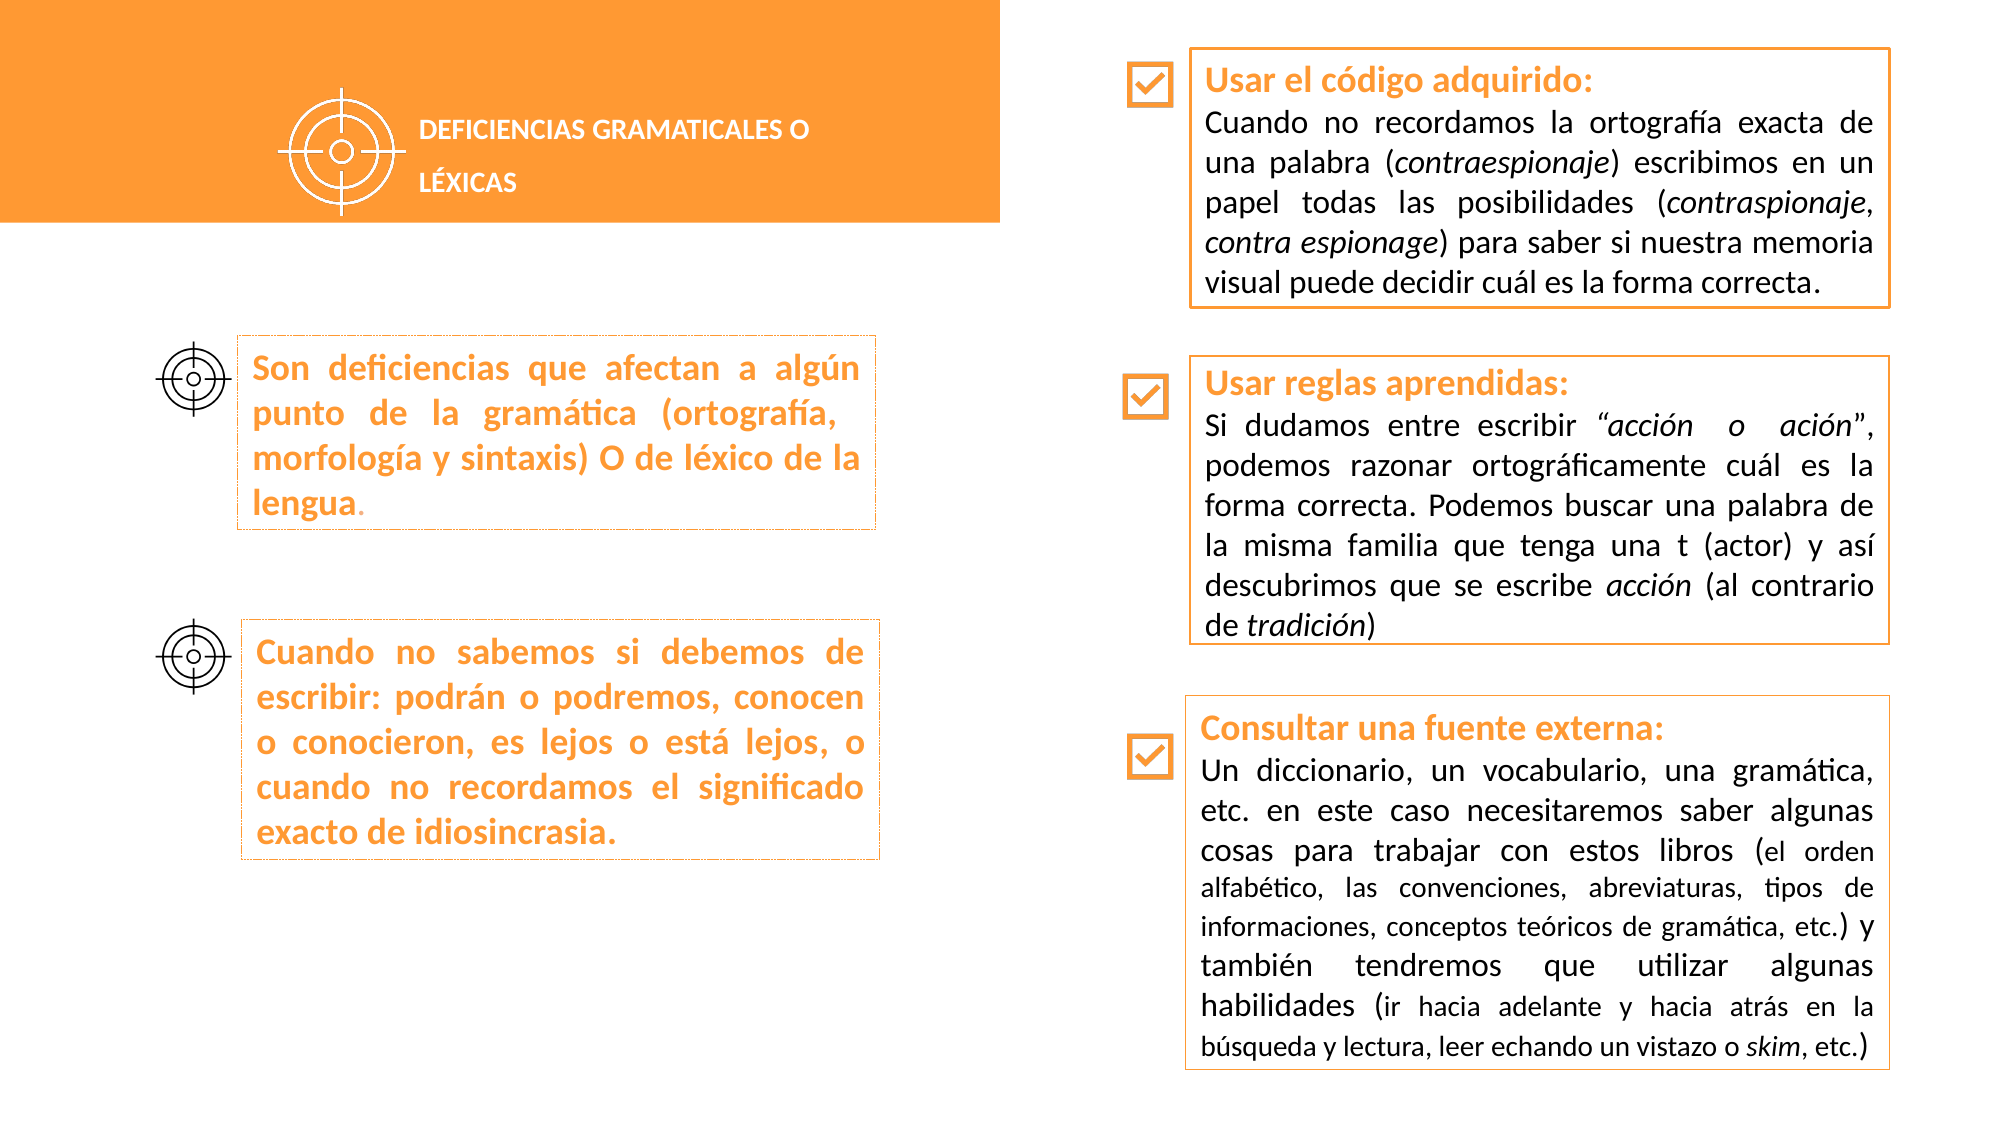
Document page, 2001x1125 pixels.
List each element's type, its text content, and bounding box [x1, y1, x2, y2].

picture [149, 335, 238, 423]
picture [1109, 44, 1191, 125]
picture [149, 612, 238, 701]
text_box Son deficiencias que afectan a algún punto de la gramática (ortografía, morfología y sintaxis) O de léxico de la lengua. [237, 335, 876, 530]
picture [266, 76, 417, 227]
picture [1109, 716, 1191, 797]
text_box DEFICIENCIAS GRAMATICALES O LÉXICAS [417, 84, 853, 207]
text_box Usar reglas aprendidas: Si dudamos entre escribir “acción o ación”, podemos razonar ortográficamente cuál es la forma correcta. Podemos buscar una palabra de la misma familia que tenga una t (actor) y así descubrimos que se escribe acción (al contrario de tradición) [1189, 355, 1890, 645]
text_box Consultar una fuente externa: Un diccionario, un vocabulario, una gramática, etc. en este caso necesitaremos saber algunas cosas para trabajar con estos libros (el orden alfabético, las convenciones, abreviaturas, tipos de informaciones, conceptos teóricos de gramática, etc.) y también tendremos que utilizar algunas habilidades (ir hacia adelante y hacia atrás en la búsqueda y lectura, leer echando un vistazo o skim, etc.) [1185, 695, 1890, 1070]
text_box [0, 0, 1001, 224]
text_box Cuando no sabemos si debemos de escribir: podrán o podremos, conocen o conocieron, es lejos o está lejos, o cuando no recordamos el significado exacto de idiosincrasia. [241, 619, 880, 860]
text_box Usar el código adquirido: Cuando no recordamos la ortografía exacta de una palabra (contraespionaje) escribimos en un papel todas las posibilidades (contraspionaje, contra espionage) para saber si nuestra memoria visual puede decidir cuál es la forma correcta. [1190, 48, 1890, 308]
picture [1105, 356, 1186, 437]
